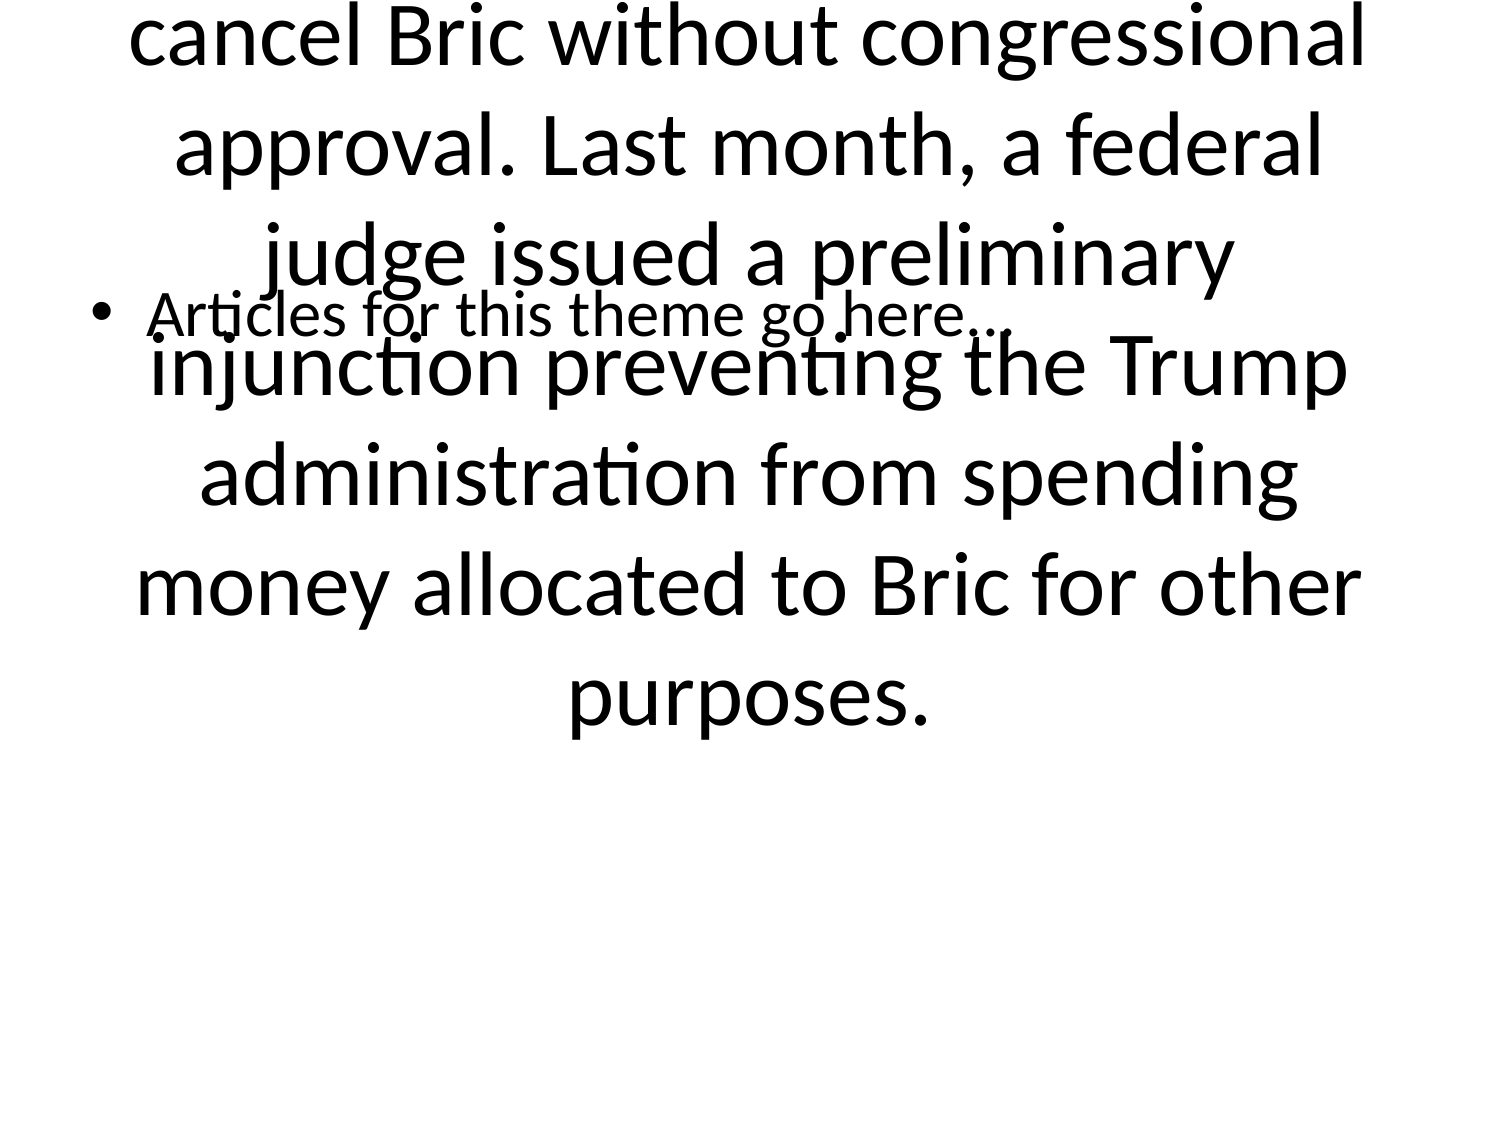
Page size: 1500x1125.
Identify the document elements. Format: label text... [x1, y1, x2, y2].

list Articles for this theme go here... [75, 262, 1425, 1005]
title BRIC’s ultimate fate is uncertain. In July, 20 mostly Democratic-led states sued the government, saying Fema lacked the authority to cancel Bric without congressional approval. Last month, a federal judge issued a preliminary injunction preventing the Trump administration from spending money allocated to Bric for other purposes. [75, 45, 1425, 233]
